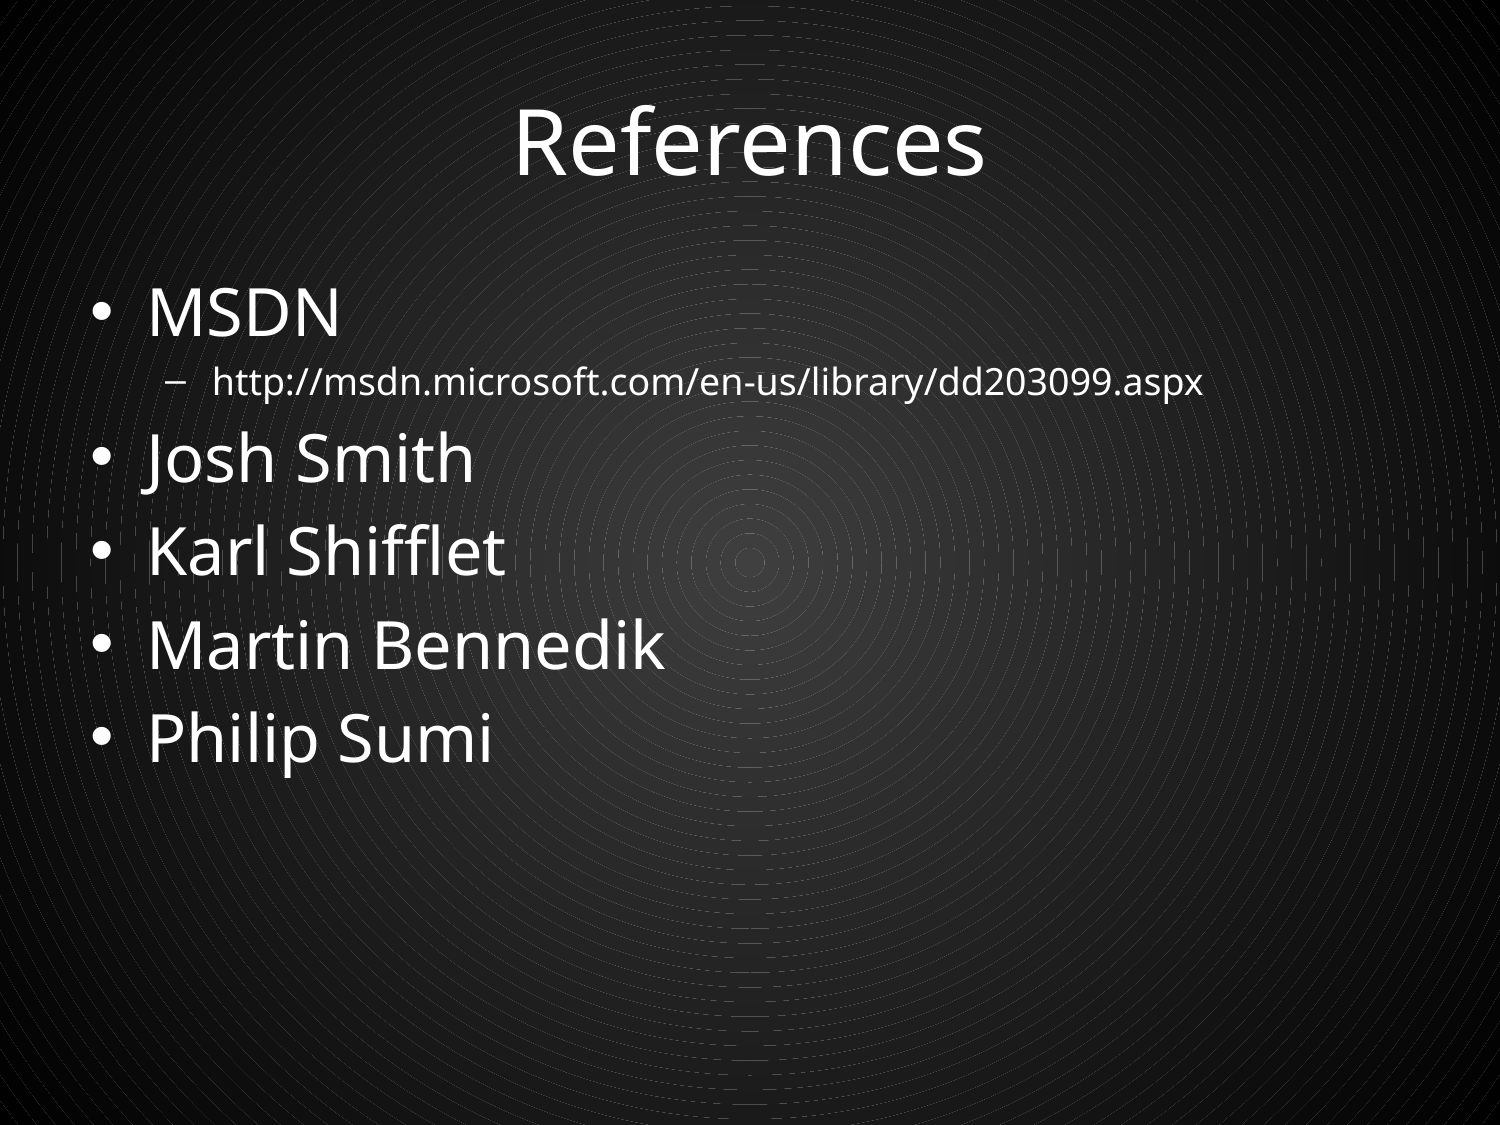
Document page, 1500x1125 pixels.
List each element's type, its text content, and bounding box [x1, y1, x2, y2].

title References [75, 45, 1425, 233]
list MSDN http://msdn.microsoft.com/en-us/library/dd203099.aspx Josh Smith Karl Shifflet Martin Bennedik Philip Sumi [75, 262, 1425, 1005]
